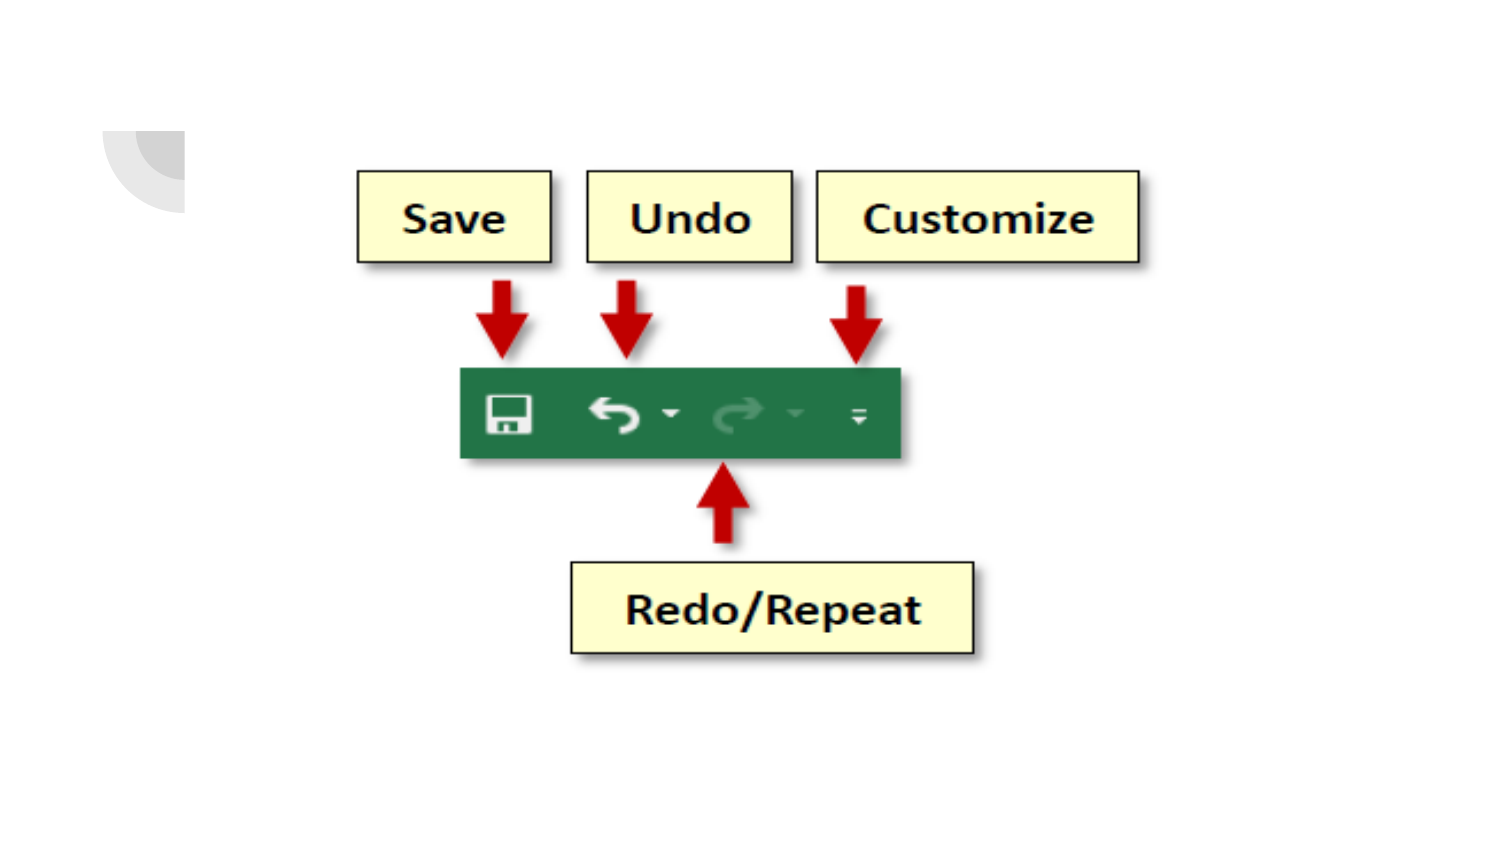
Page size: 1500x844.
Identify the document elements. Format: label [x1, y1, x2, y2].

picture [323, 147, 1207, 705]
